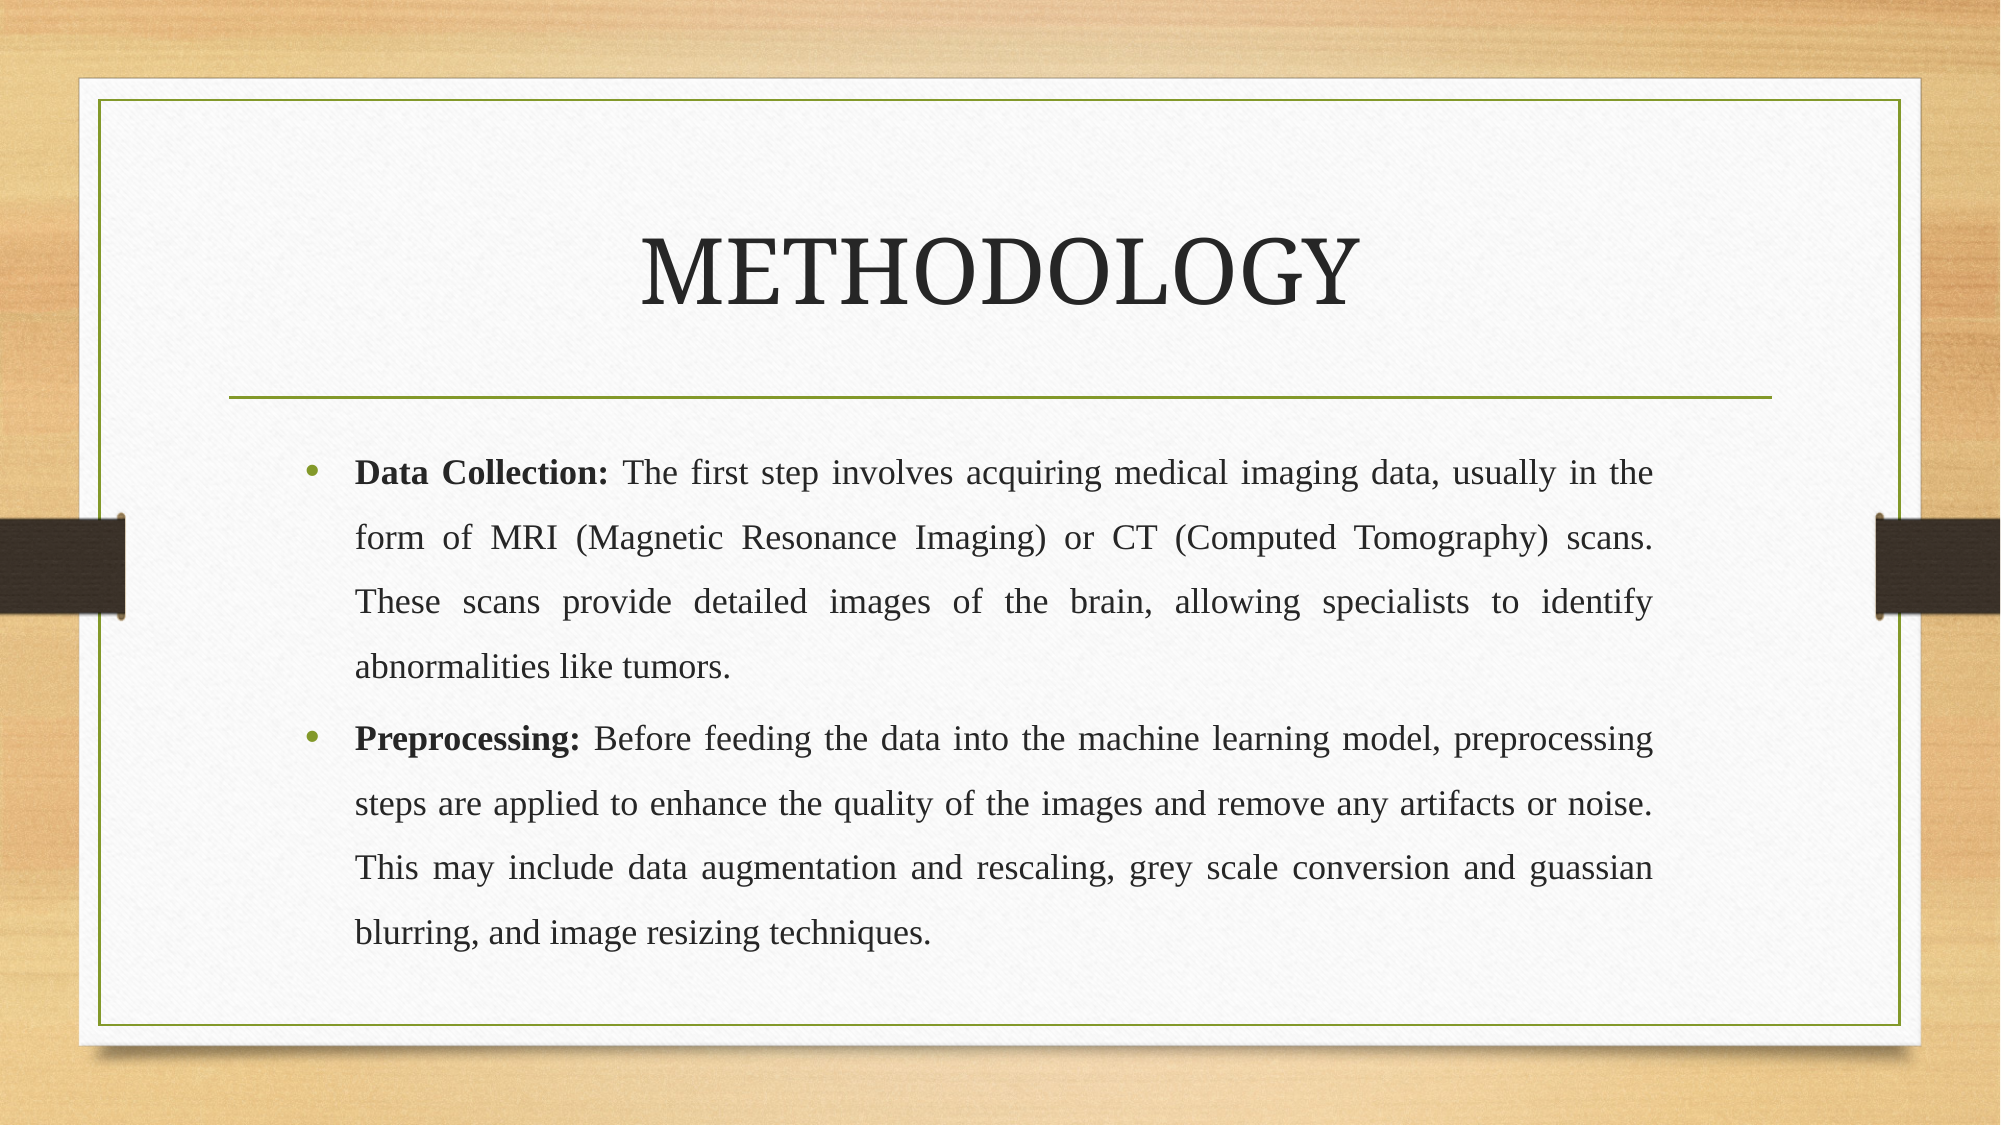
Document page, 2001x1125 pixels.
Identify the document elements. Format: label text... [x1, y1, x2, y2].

list Data Collection: The first step involves acquiring medical imaging data, usually in the form of MRI (Magnetic Resonance Imaging) or CT (Computed Tomography) scans. These scans provide detailed images of the brain, allowing specialists to identify abnormalities like tumors. Preprocessing: Before feeding the data into the machine learning model, preprocessing steps are applied to enhance the quality of the images and remove any artifacts or noise. This may include data augmentation and rescaling, grey scale conversion and guassian blurring, and image resizing techniques. [212, 419, 1788, 964]
picture [0, 0, 2001, 1125]
title METHODOLOGY [212, 161, 1788, 375]
